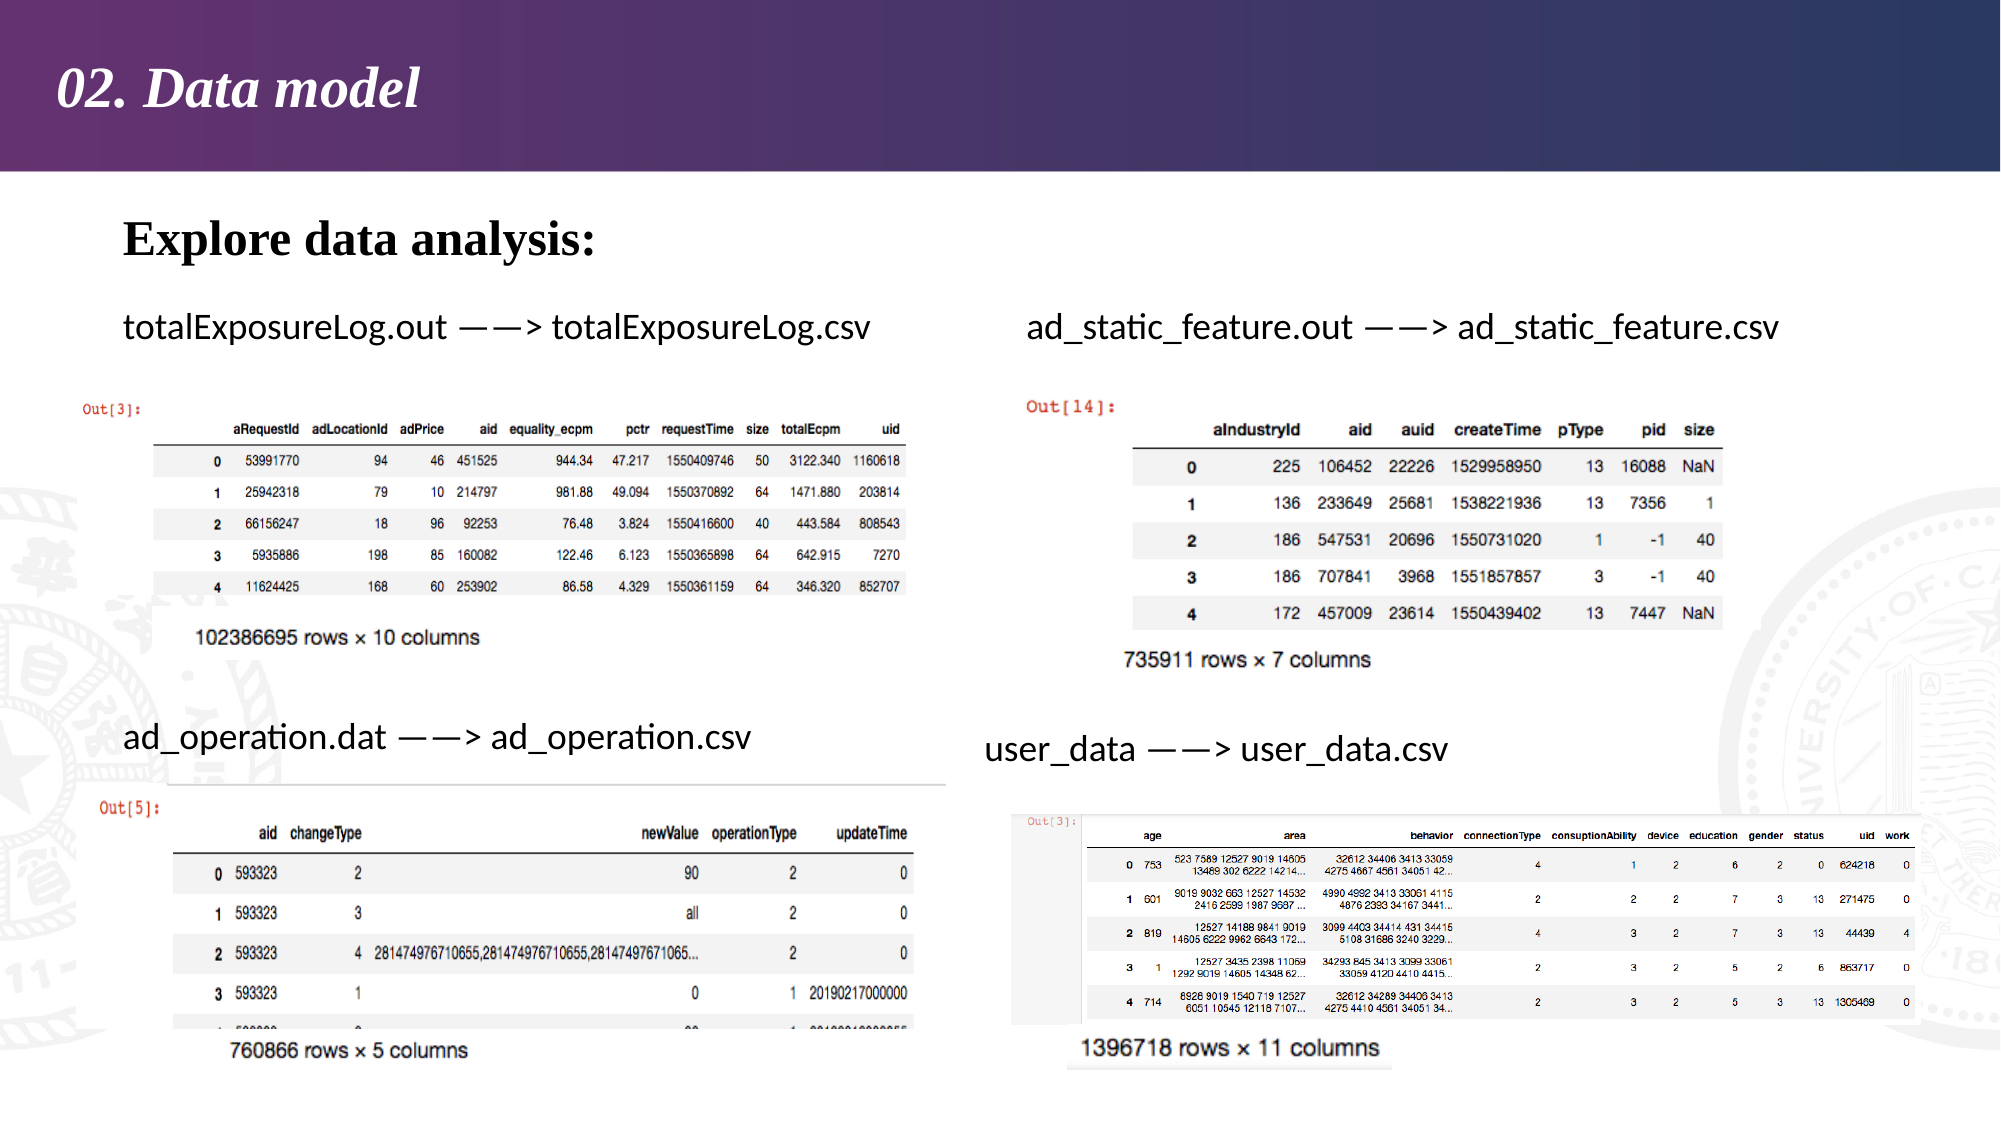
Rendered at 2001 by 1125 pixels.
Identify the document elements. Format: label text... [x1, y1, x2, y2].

text_box 02. Data model [41, 54, 800, 123]
text_box Explore data analysis: [108, 198, 695, 274]
text_box totalExposureLog.out ——> totalExposureLog.csv [108, 295, 1011, 355]
picture [0, 0, 2001, 1125]
text_box ad_operation.dat ——> ad_operation.csv [108, 704, 1047, 765]
text_box ad_static_feature.out ——> ad_static_feature.csv [1011, 295, 1950, 355]
text_box user_data ——> user_data.csv [969, 716, 1909, 777]
